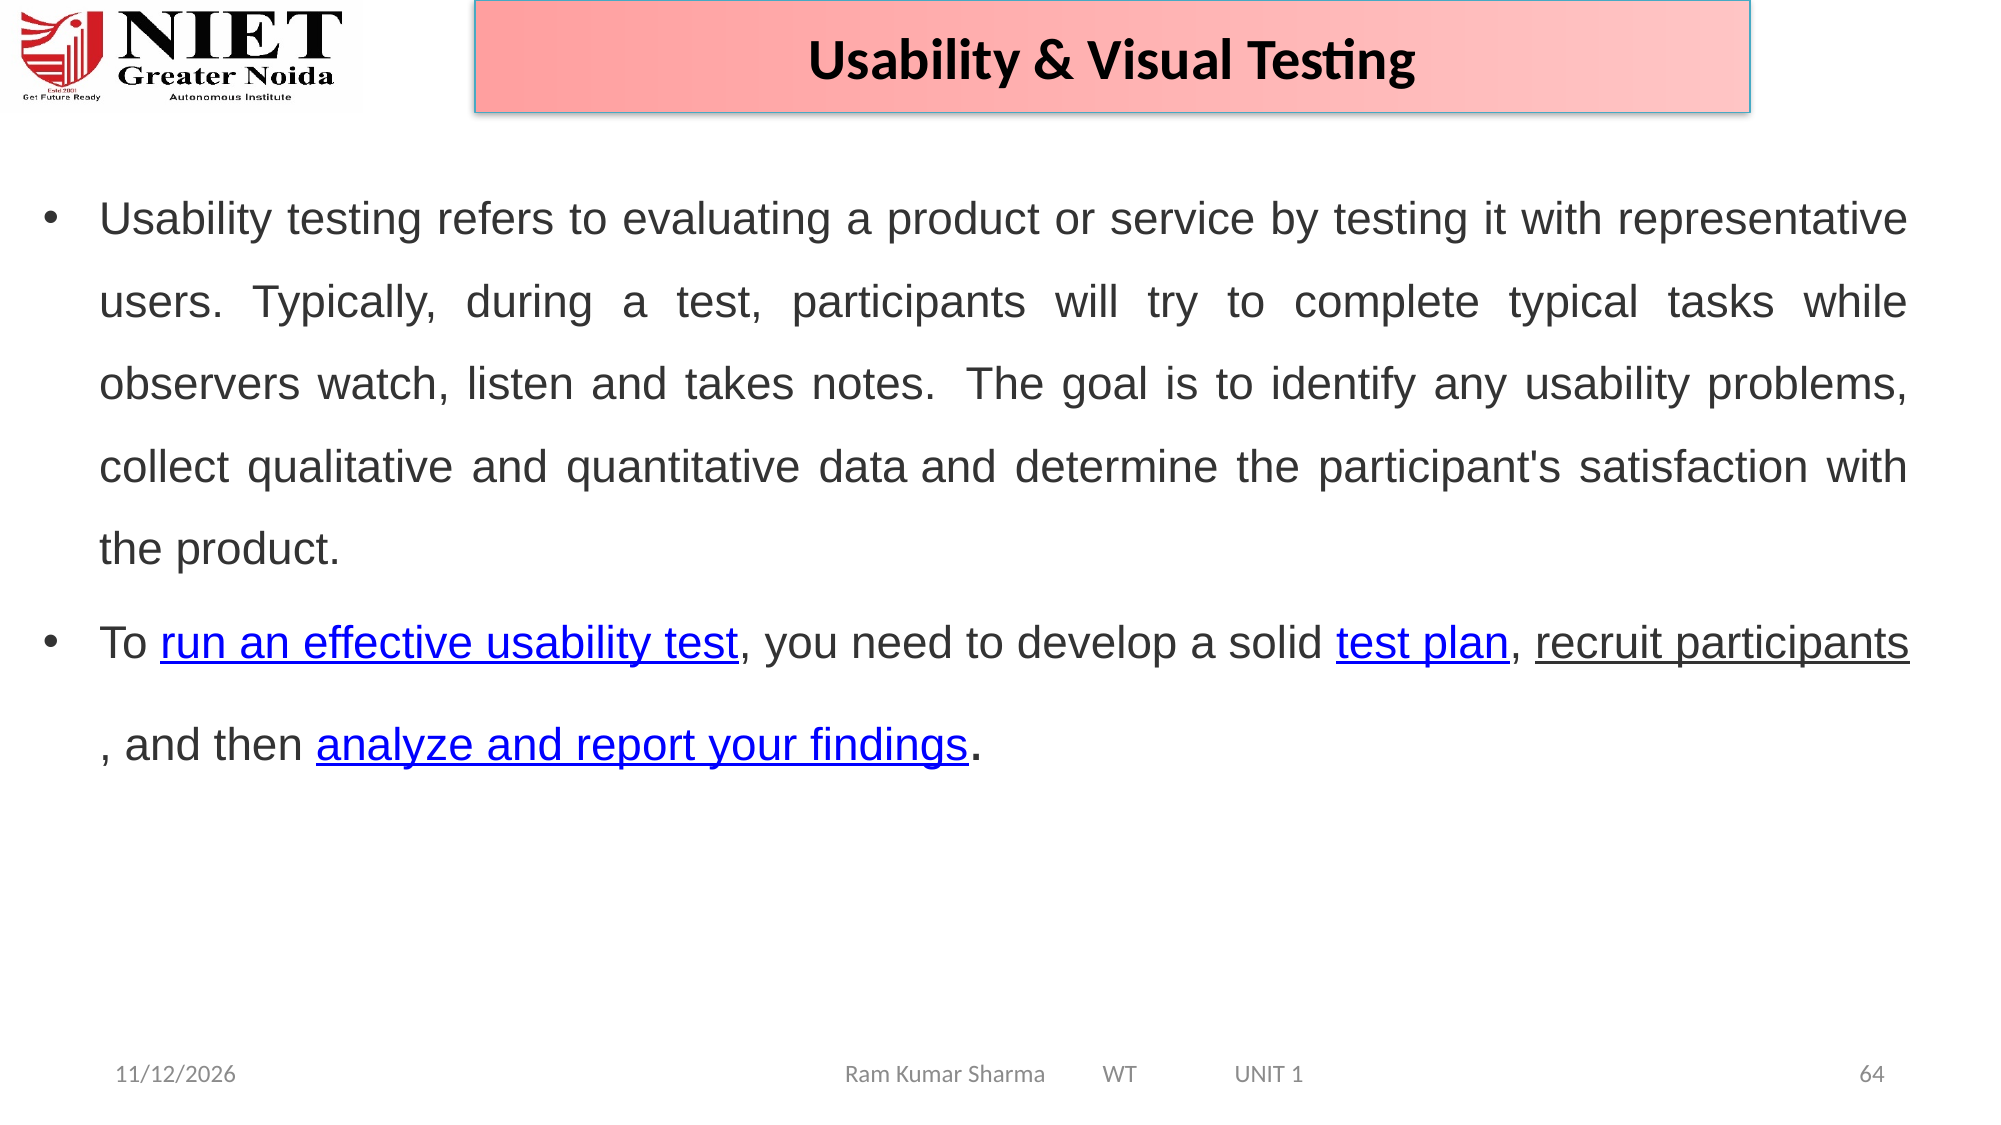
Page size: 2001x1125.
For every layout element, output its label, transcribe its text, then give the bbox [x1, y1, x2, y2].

text_box Usability & Visual Testing [474, 0, 1751, 113]
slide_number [99, 1042, 567, 1103]
slide_number 64 [1433, 1042, 1900, 1103]
footer Ram Kumar Sharma WT UNIT 1 [662, 1042, 1433, 1103]
picture [0, 0, 363, 113]
text_box Usability testing refers to evaluating a product or service by testing it with representative users. Typically, during a test, participants will try to complete typical tasks while observers watch, listen and takes notes. The goal is to identify any usability problems, collect qualitative and quantitative data and determine the participant's satisfaction with the product. To run an effective usability test, you need to develop a solid test plan, recruit participants, and then analyze and report your findings. [27, 154, 1925, 1005]
